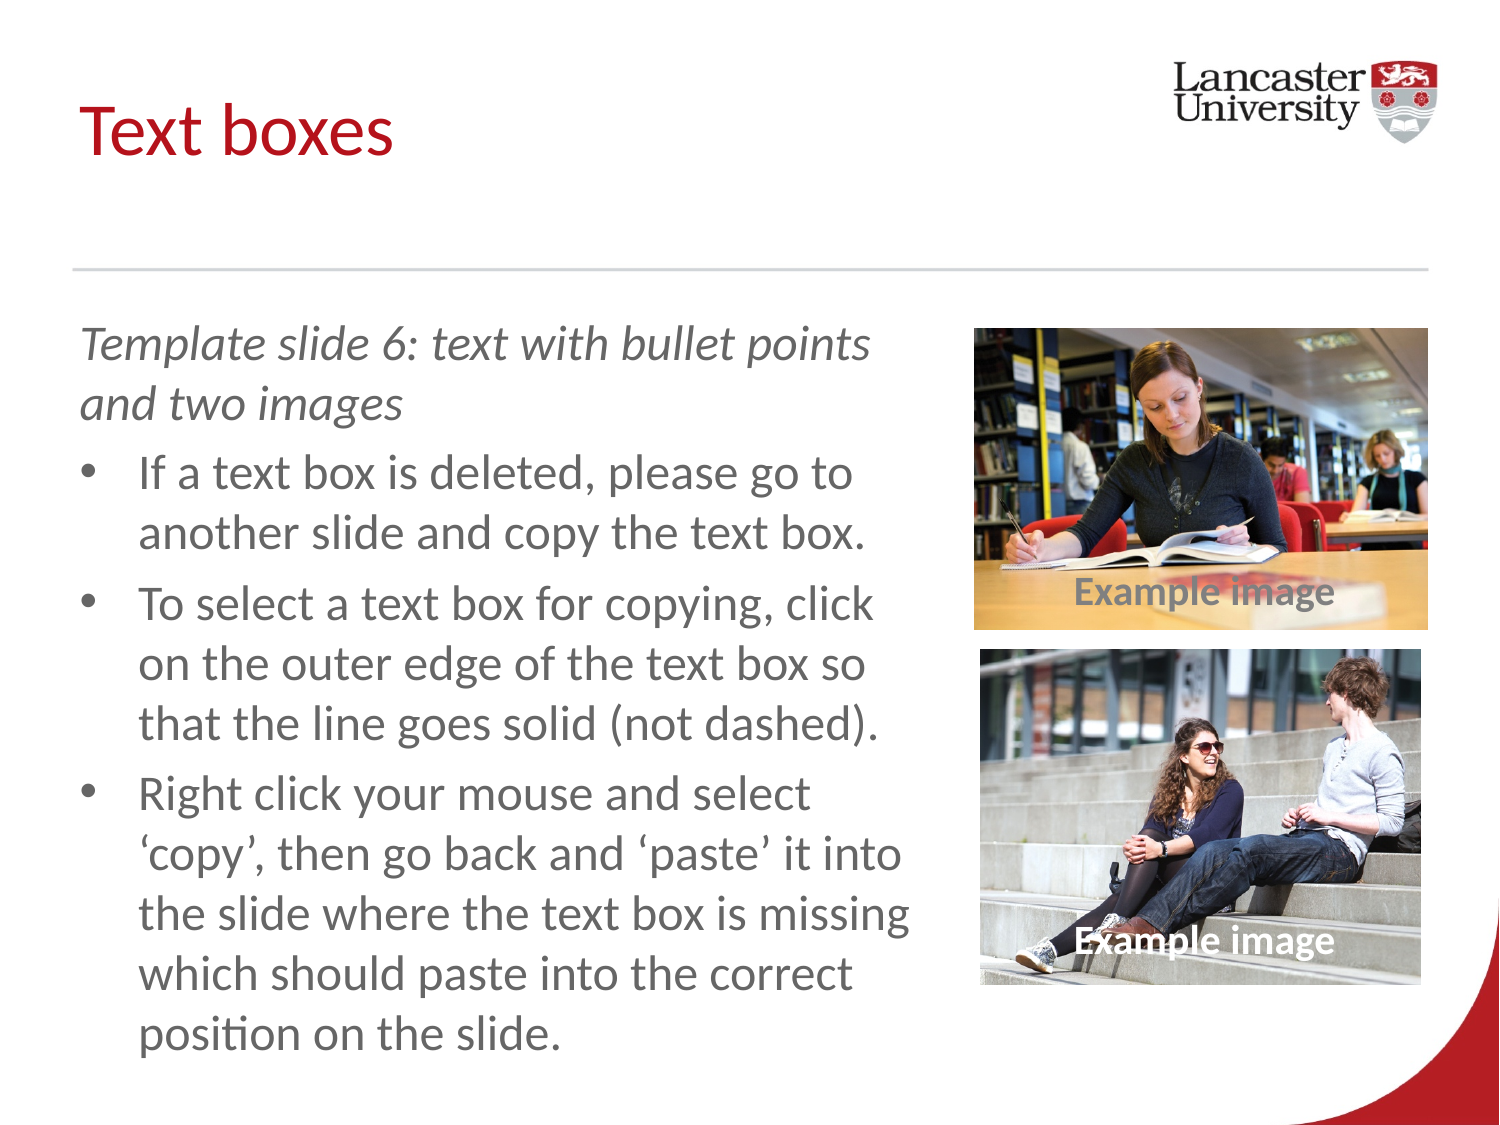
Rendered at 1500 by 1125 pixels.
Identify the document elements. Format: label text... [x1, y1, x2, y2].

picture [0, 0, 1499, 1125]
list Template slide 6: text with bullet points and two images If a text box is deleted, please go to another slide and copy the text box. To select a text box for copying, click on the outer edge of the text box so that the line goes solid (not dashed). Right click your mouse and select ‘copy’, then go back and ‘paste’ it into the slide where the text box is missing which should paste into the correct position on the slide. [64, 302, 951, 1083]
title Text boxes [64, 90, 1176, 279]
